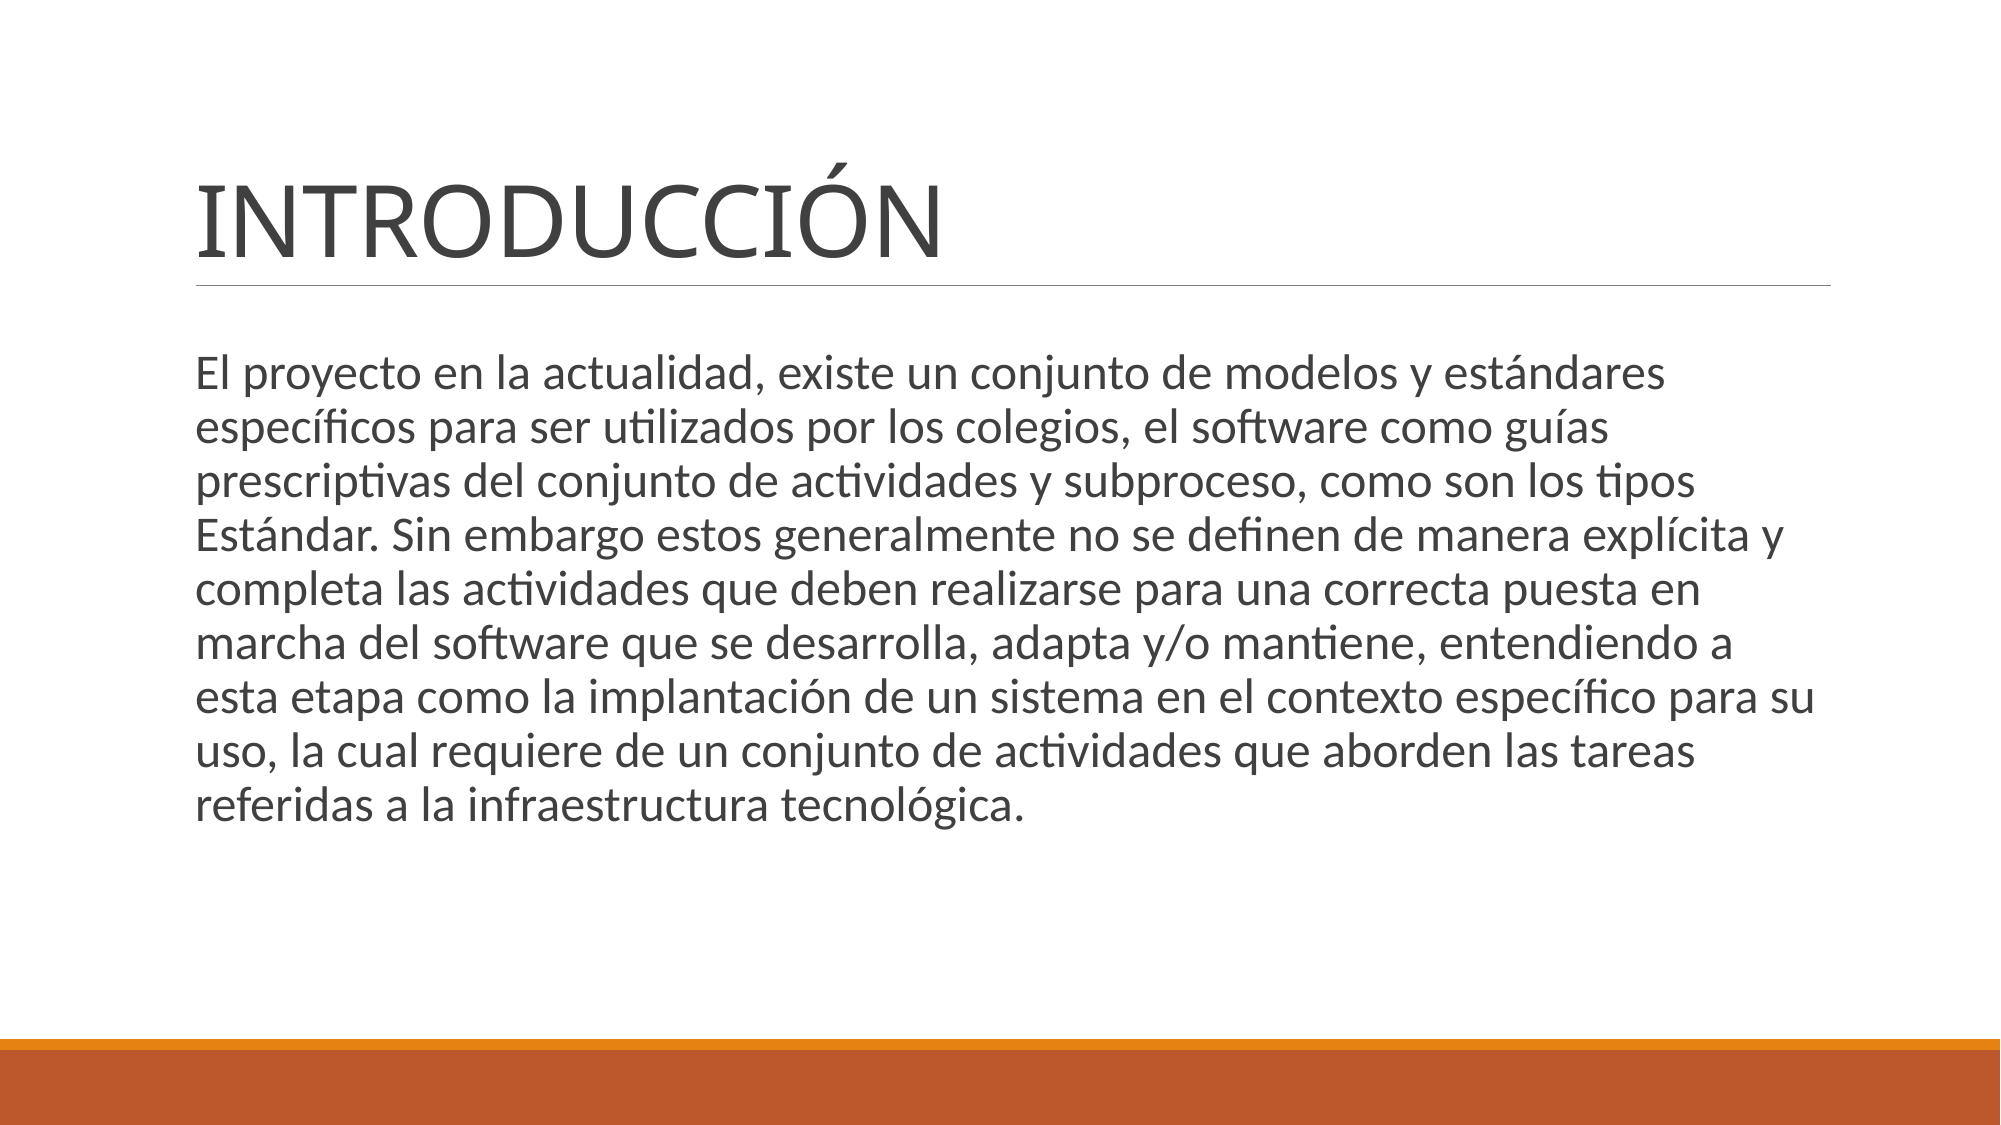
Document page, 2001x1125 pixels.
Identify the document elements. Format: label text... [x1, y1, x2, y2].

list El proyecto en la actualidad, existe un conjunto de modelos y estándares específicos para ser utilizados por los colegios, el software como guías prescriptivas del conjunto de actividades y subproceso, como son los tipos Estándar. Sin embargo estos generalmente no se definen de manera explícita y completa las actividades que deben realizarse para una correcta puesta en marcha del software que se desarrolla, adapta y/o mantiene, entendiendo a esta etapa como la implantación de un sistema en el contexto específico para su uso, la cual requiere de un conjunto de actividades que aborden las tareas referidas a la infraestructura tecnológica. [180, 339, 1830, 963]
title INTRODUCCIÓN [180, 47, 1830, 285]
